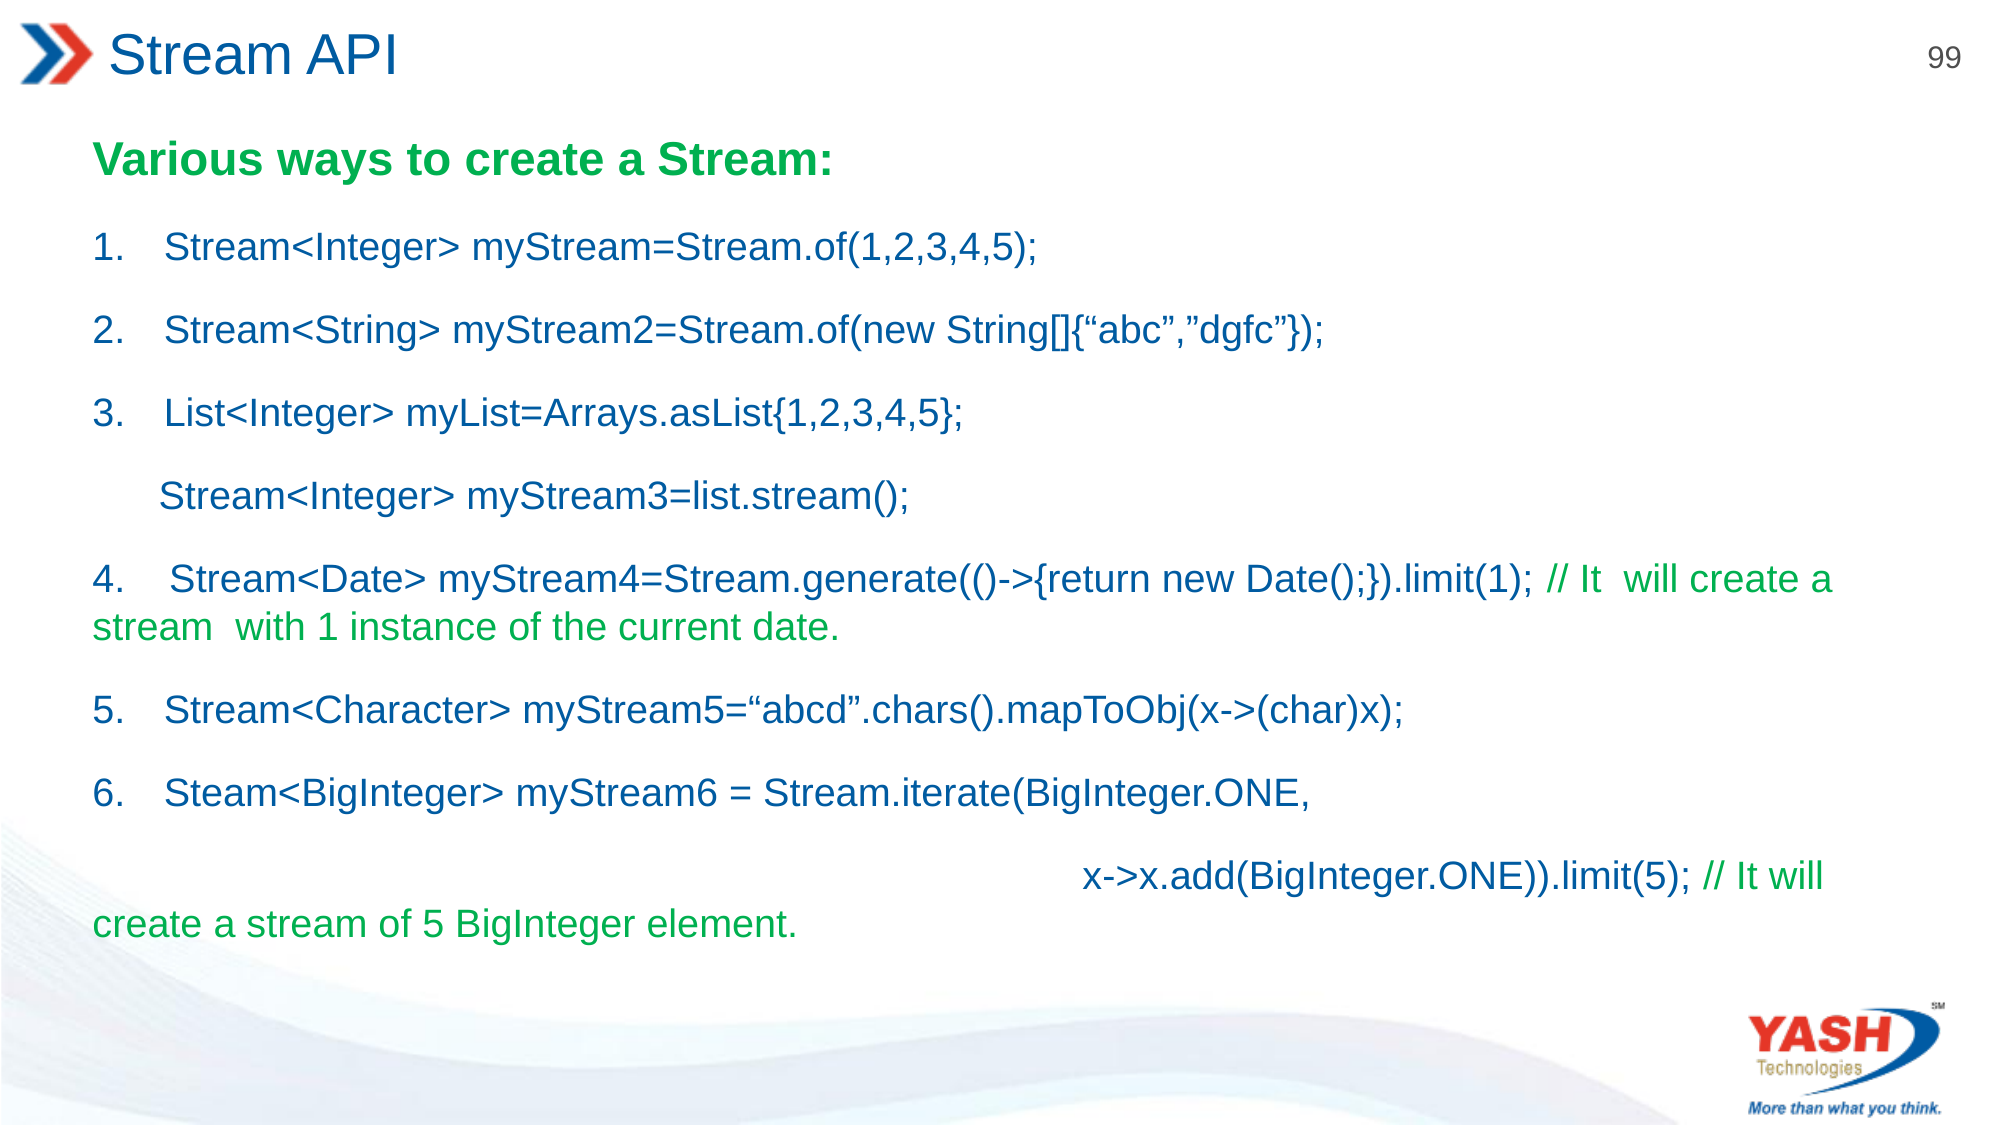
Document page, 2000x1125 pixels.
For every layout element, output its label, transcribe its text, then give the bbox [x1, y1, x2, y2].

picture [17, 22, 93, 85]
title Stream API [93, 9, 1893, 94]
list Various ways to create a Stream: Stream<Integer> myStream=Stream.of(1,2,3,4,5); Stream<String> myStream2=Stream.of(new String[]{“abc”,”dgfc”}); List<Integer> myList=Arrays.asList{1,2,3,4,5}; Stream<Integer> myStream3=list.stream(); 4. Stream<Date> myStream4=Stream.generate(()->{return new Date();}).limit(1); // It will create a stream with 1 instance of the current date. Stream<Character> myStream5=“abcd”.chars().mapToObj(x->(char)x); Steam<BigInteger> myStream6 = Stream.iterate(BigInteger.ONE, x->x.add(BigInteger.ONE)).limit(5); // It will create a stream of 5 BigInteger element. [77, 120, 1924, 957]
picture [1, 93, 2000, 1125]
